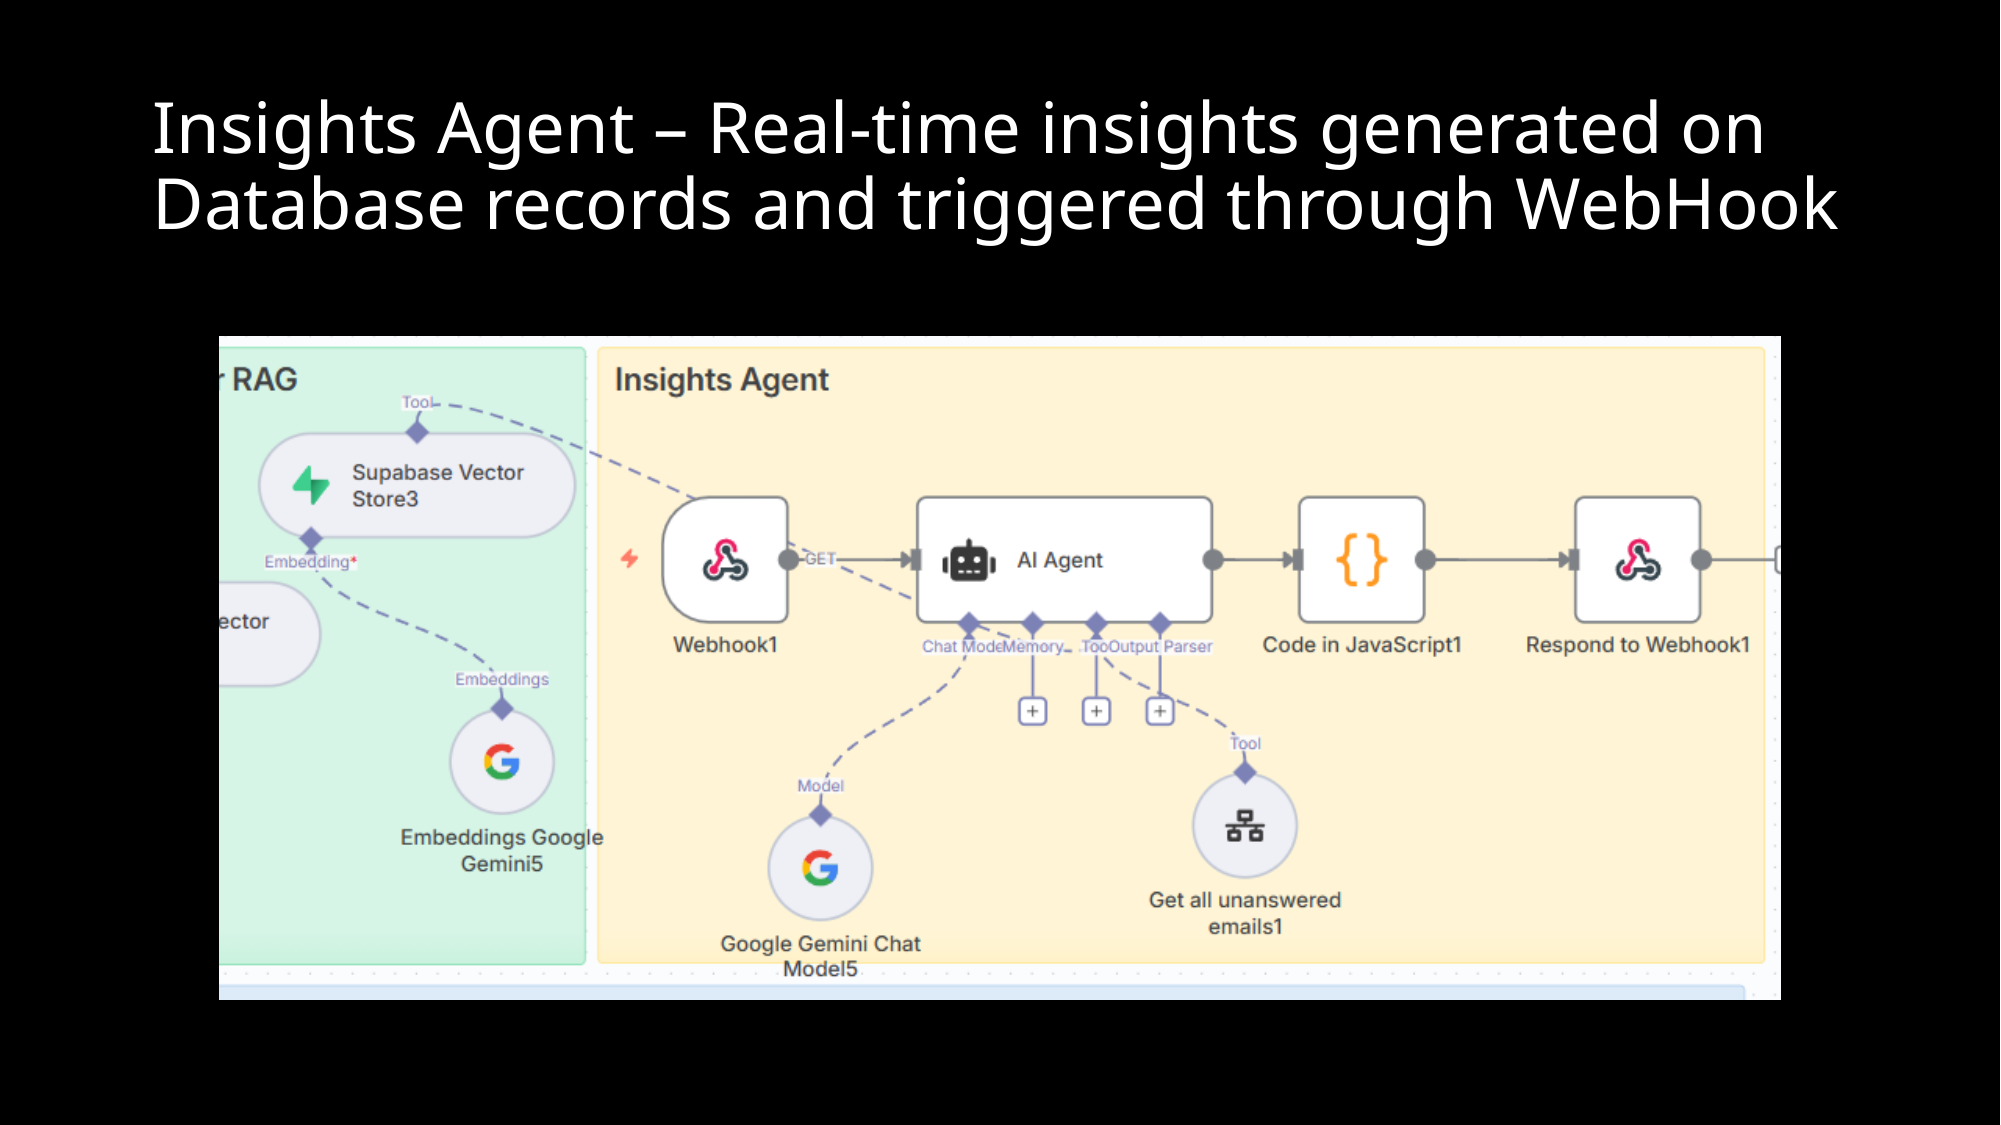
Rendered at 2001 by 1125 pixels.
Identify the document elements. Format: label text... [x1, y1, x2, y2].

picture [218, 336, 1782, 1000]
title Insights Agent – Real-time insights generated on Database records and triggered through WebHook [137, 59, 1863, 278]
